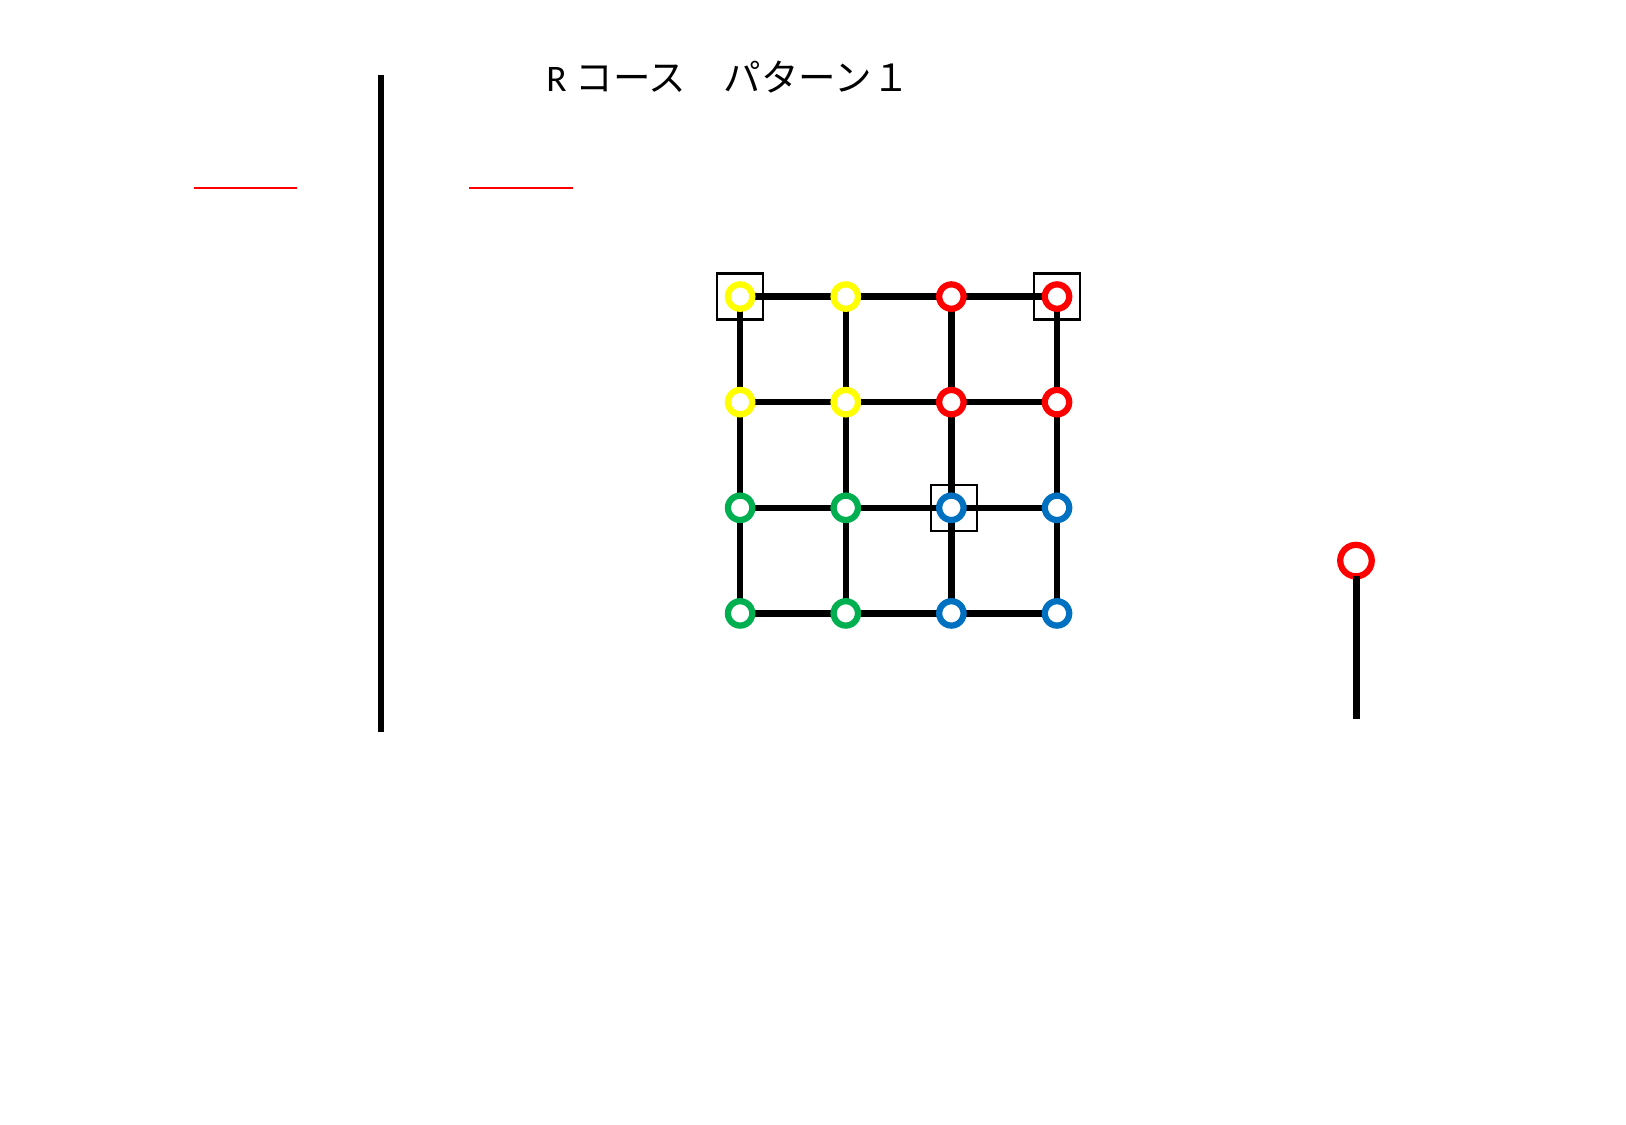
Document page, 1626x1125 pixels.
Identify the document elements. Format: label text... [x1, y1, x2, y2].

text_box Rコース パターン１ [531, 46, 925, 106]
text_box [1033, 272, 1081, 321]
text_box [1339, 543, 1373, 578]
text_box [716, 272, 764, 321]
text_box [727, 284, 1070, 626]
